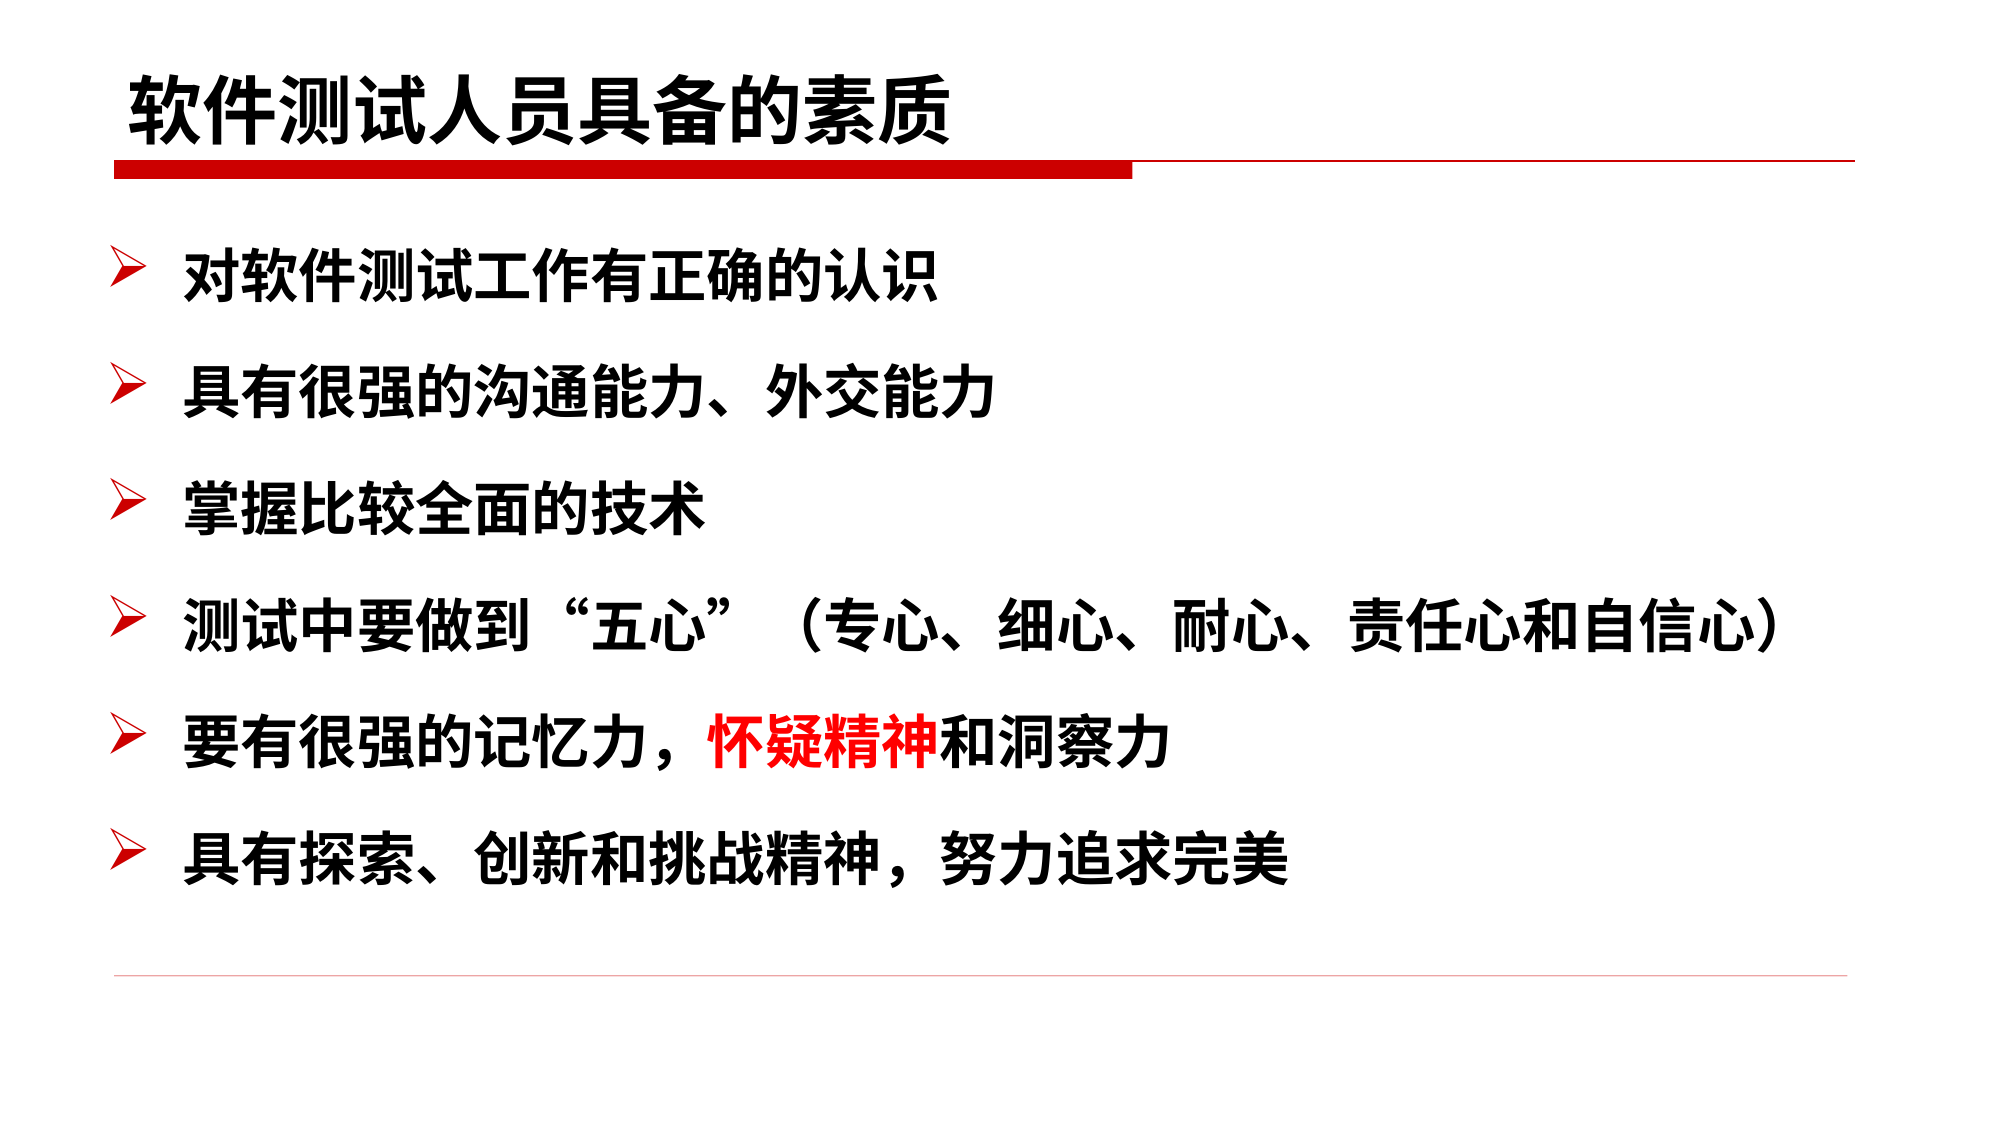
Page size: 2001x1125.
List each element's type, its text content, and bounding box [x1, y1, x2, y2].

title 软件测试人员具备的素质 [112, 42, 1863, 161]
list 对软件测试工作有正确的认识 具有很强的沟通能力、外交能力 掌握比较全面的技术 测试中要做到“五心”（专心、细心、耐心、责任心和自信心） 要有很强的记忆力，怀疑精神和洞察力 具有探索、创新和挑战精神，努力追求完美 [90, 196, 1841, 897]
